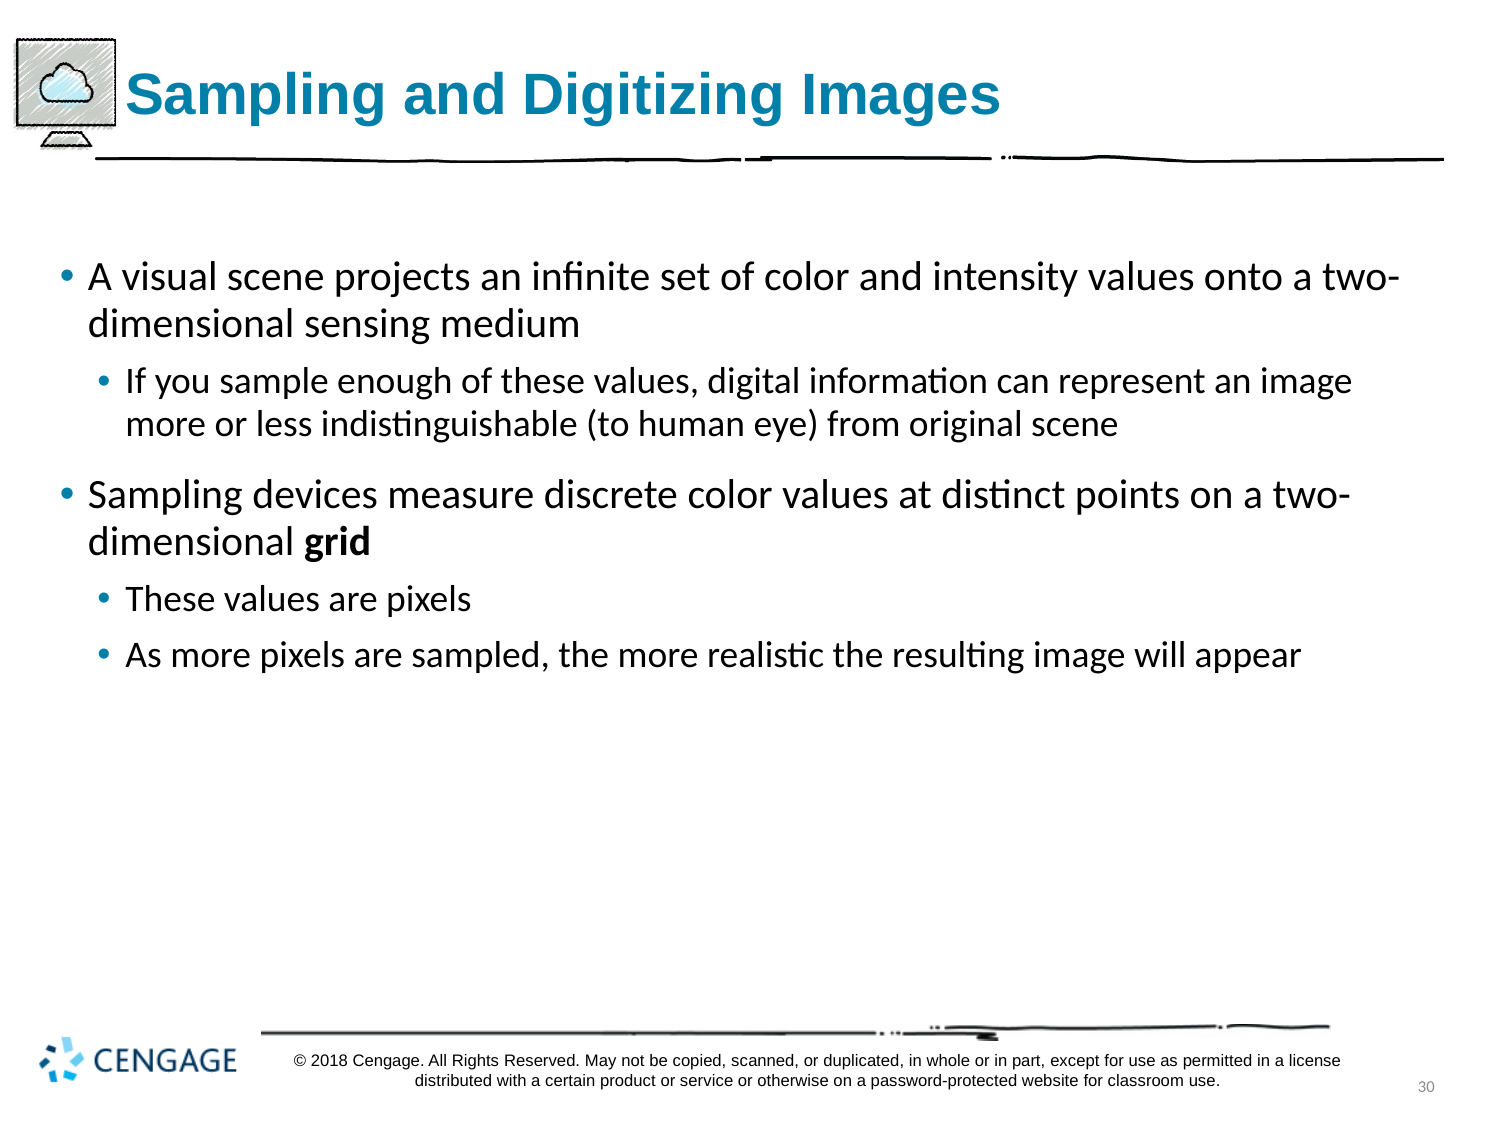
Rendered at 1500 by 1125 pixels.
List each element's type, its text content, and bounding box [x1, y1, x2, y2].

footer © 2018 Cengage. All Rights Reserved. May not be copied, scanned, or duplicated, in whole or in part, except for use as permitted in a license distributed with a certain product or service or otherwise on a password-protected website for classroom use. [262, 1050, 1375, 1091]
picture [261, 1024, 1331, 1041]
picture [95, 155, 1444, 163]
picture [19, 1023, 249, 1095]
list A visual scene projects an infinite set of color and intensity values onto a two-dimensional sensing medium If you sample enough of these values, digital information can represent an image more or less indistinguishable (to human eye) from original scene Sampling devices measure discrete color values at distinct points on a two-dimensional grid These values are pixels As more pixels are sampled, the more realistic the resulting image will appear [59, 252, 1441, 680]
title Sampling and Digitizing Images [125, 55, 1442, 127]
picture [13, 36, 117, 151]
